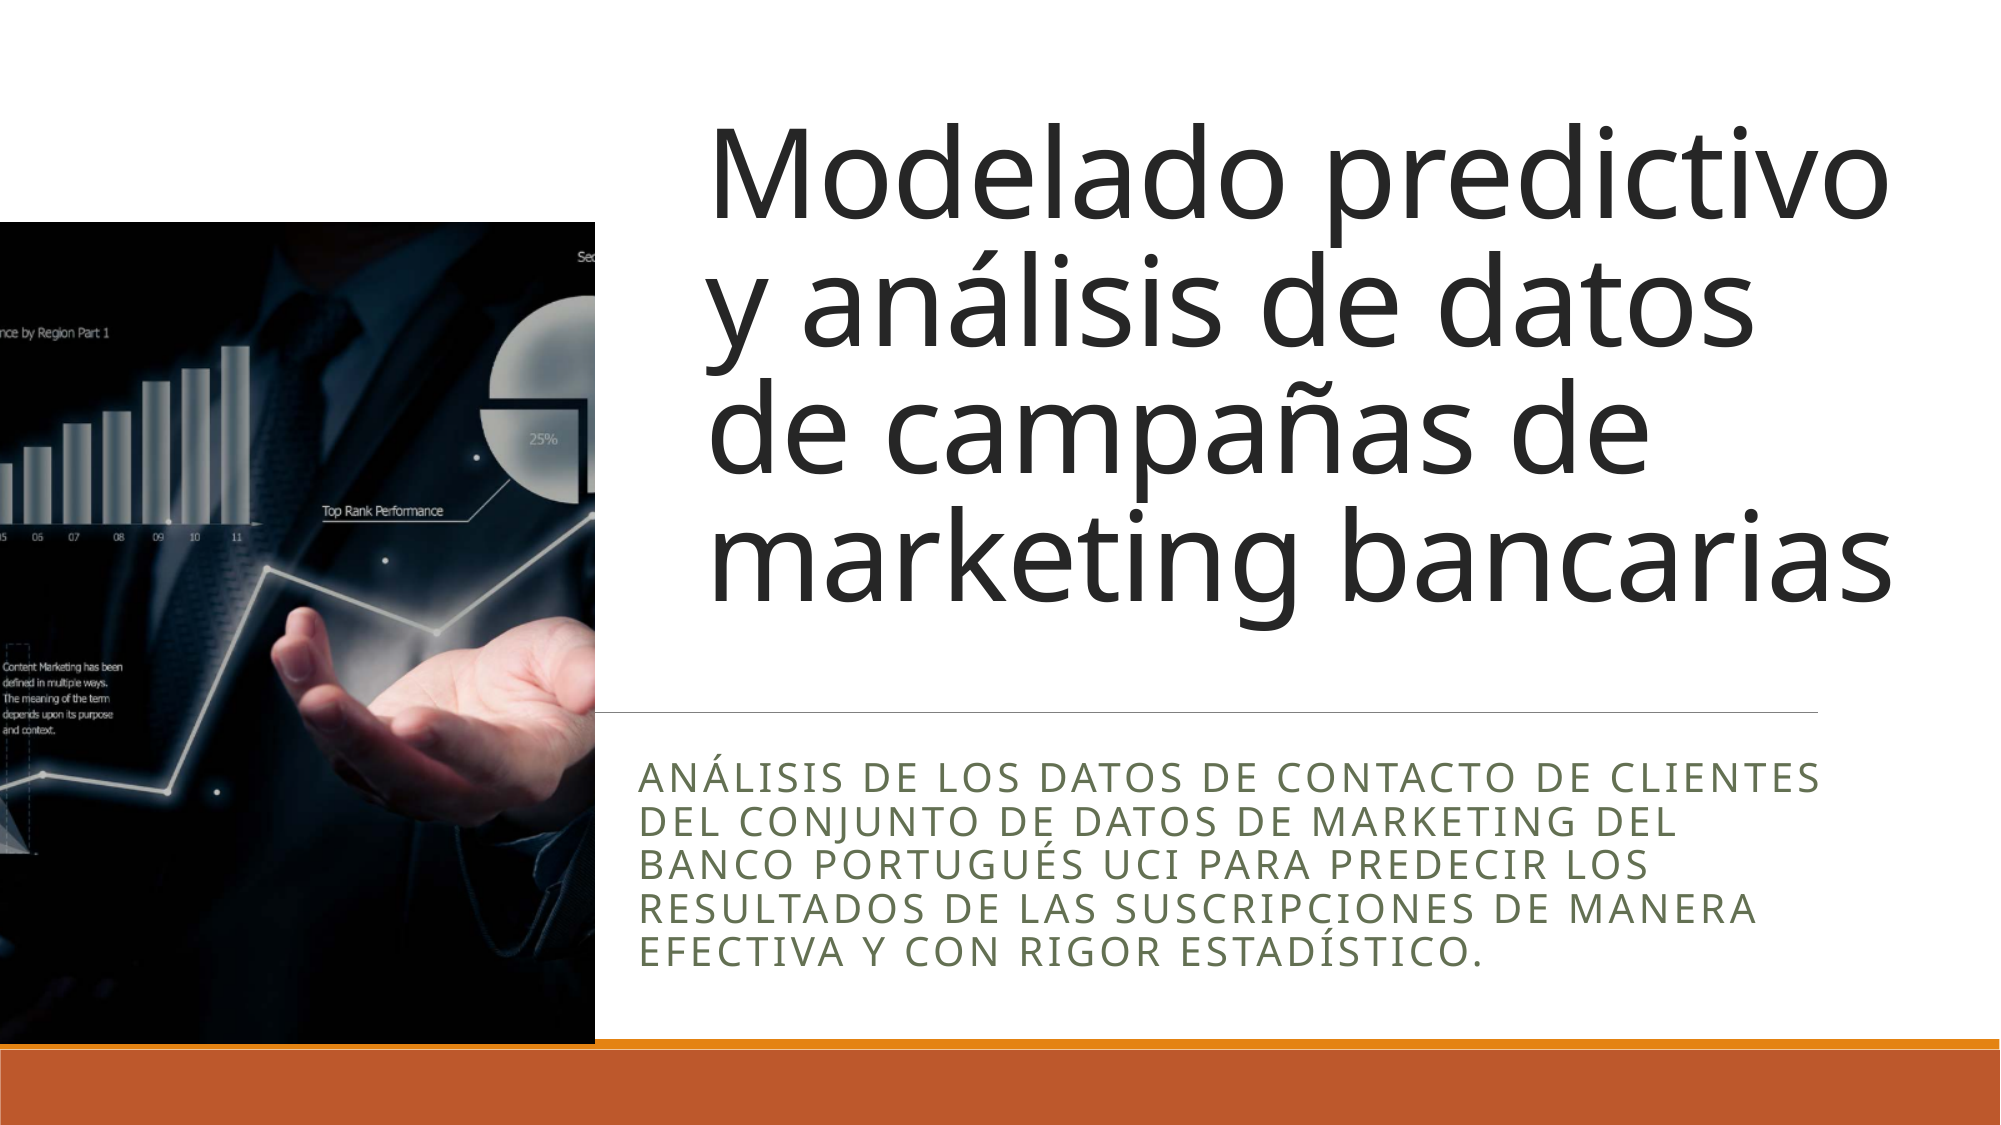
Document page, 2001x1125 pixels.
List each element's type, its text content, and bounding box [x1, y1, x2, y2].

subtitle Análisis de los datos de contacto de clientes del conjunto de datos de marketing del banco portugués UCI para predecir los resultados de las suscripciones de manera efectiva y con rigor estadístico. [623, 750, 1849, 988]
title Modelado predictivo y análisis de datos de campañas de marketing bancarias [690, 90, 1916, 635]
picture [0, 221, 596, 1044]
